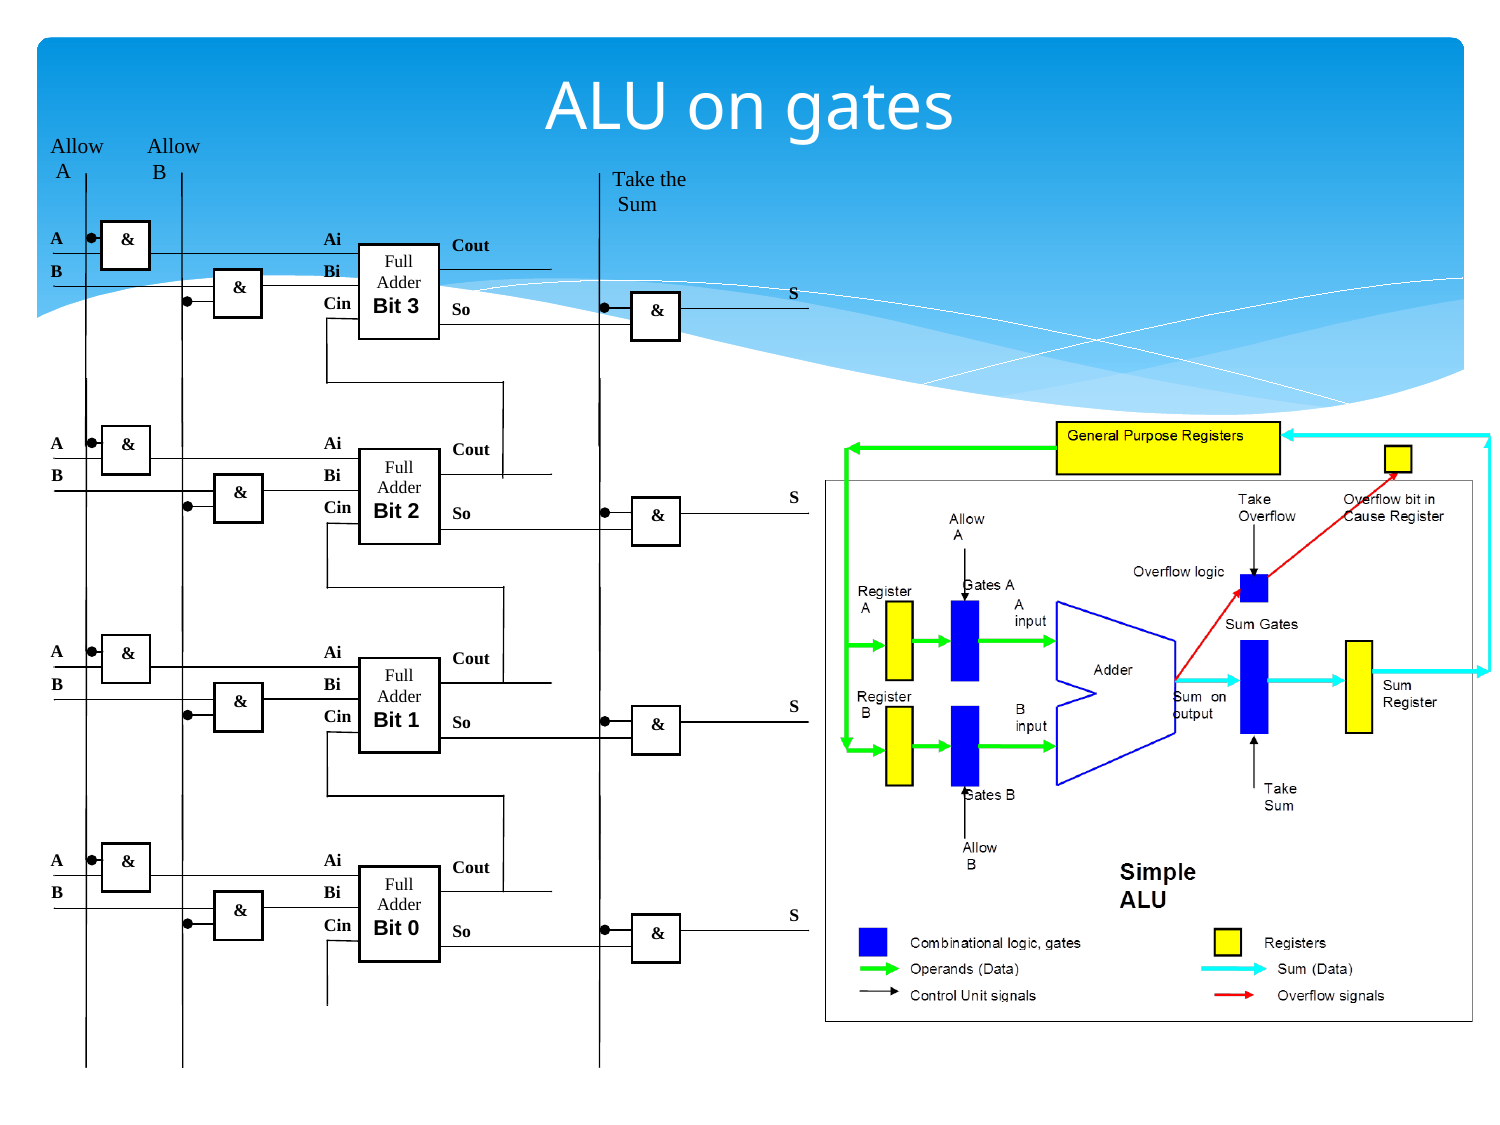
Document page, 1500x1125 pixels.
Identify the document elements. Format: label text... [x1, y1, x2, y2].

title ALU on gates [75, 55, 1425, 150]
picture [37, 106, 1491, 1068]
